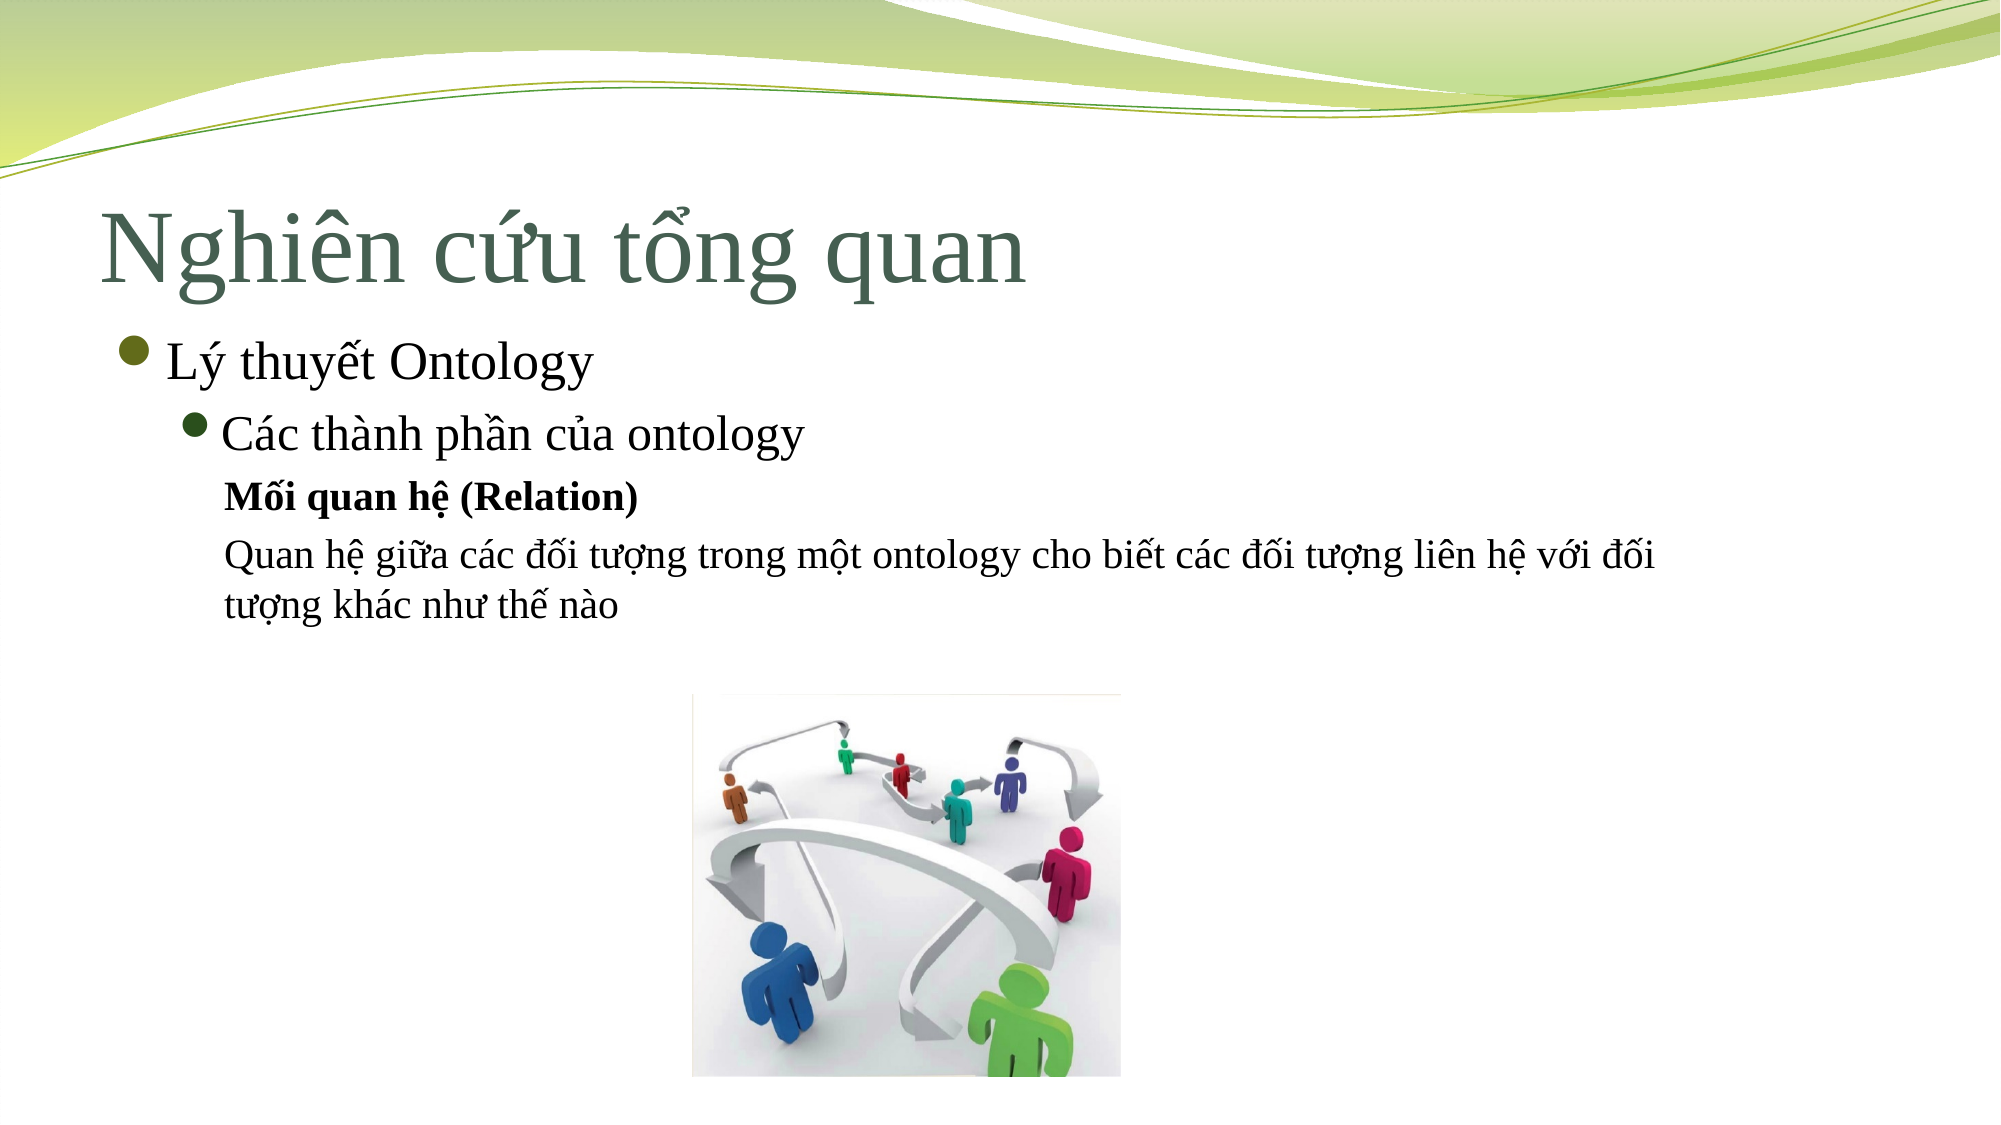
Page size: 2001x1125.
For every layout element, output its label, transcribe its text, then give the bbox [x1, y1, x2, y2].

title Nghiên cứu tổng quan [99, 115, 1900, 303]
picture [692, 694, 1121, 1077]
list Lý thuyết Ontology Các thành phần của ontology Mối quan hệ (Relation) Quan hệ giữa các đối tượng trong một ontology cho biết các đối tượng liên hệ với đối tượng khác như thế nào [99, 317, 1714, 726]
